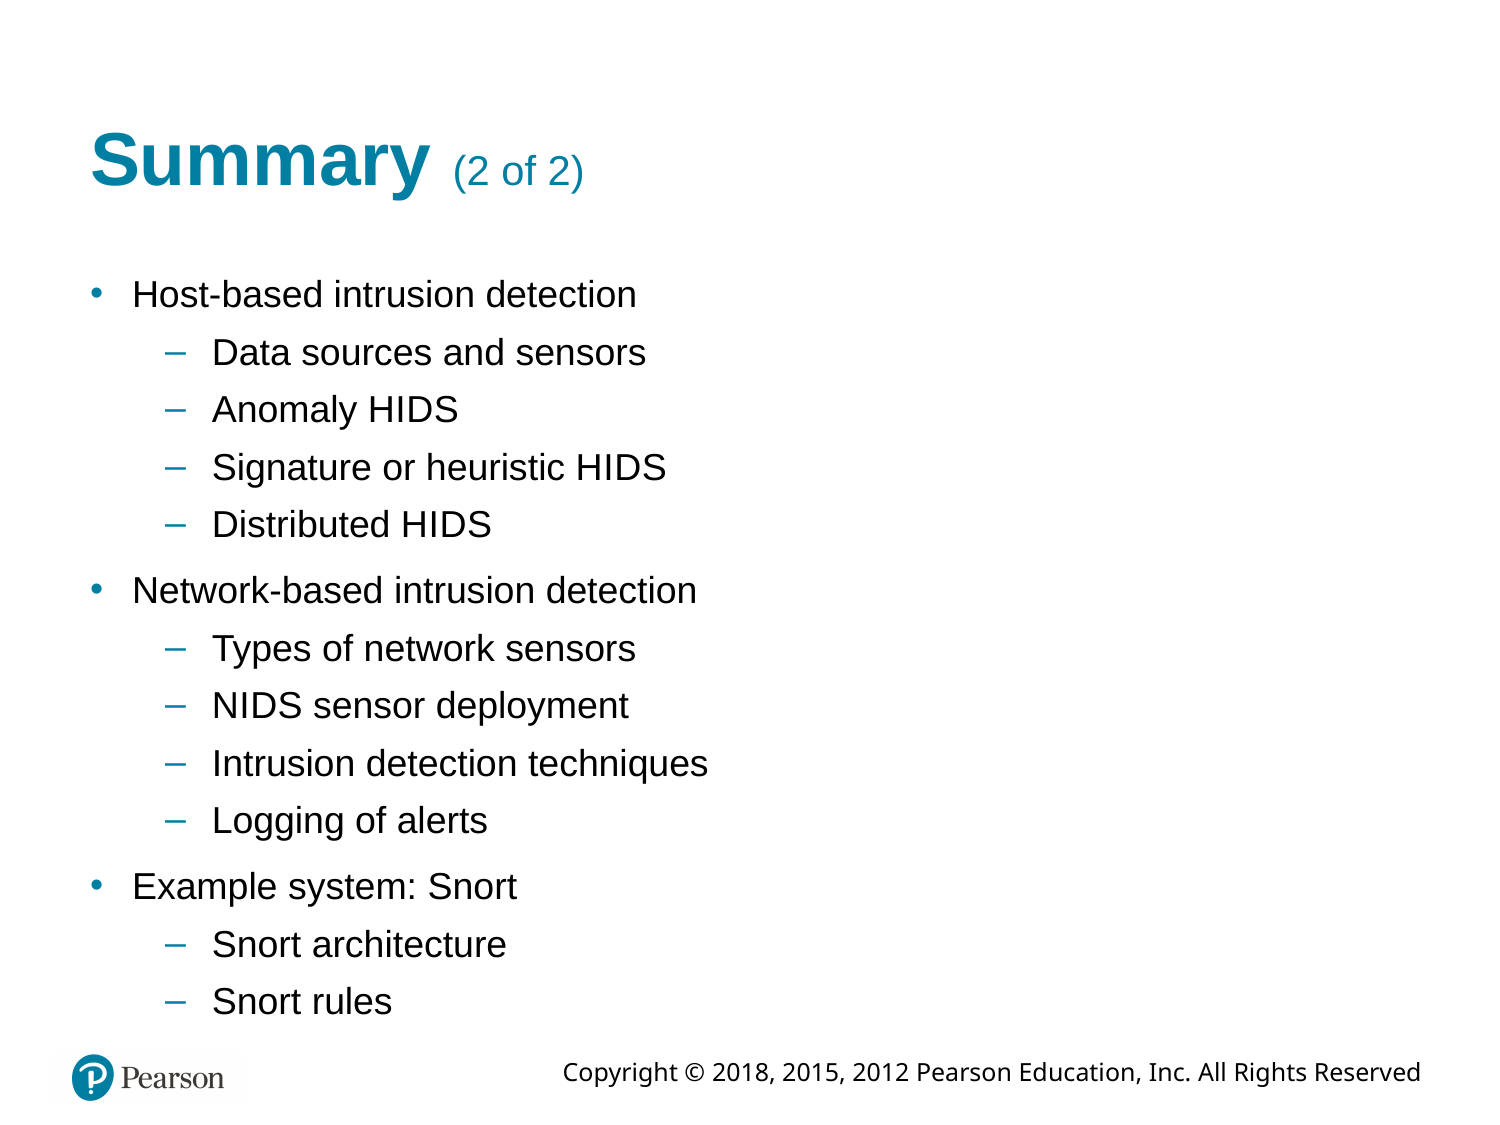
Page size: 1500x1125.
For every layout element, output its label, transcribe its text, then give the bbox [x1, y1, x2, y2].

title Summary (2 of 2) [75, 35, 1425, 216]
list Host-based intrusion detection Data sources and sensors Anomaly H I D S Signature or heuristic H I D S Distributed H I D S Network-based intrusion detection Types of network sensors N I D S sensor deployment Intrusion detection techniques Logging of alerts Example system: Snort Snort architecture Snort rules [75, 255, 1425, 1038]
picture [51, 1053, 245, 1102]
